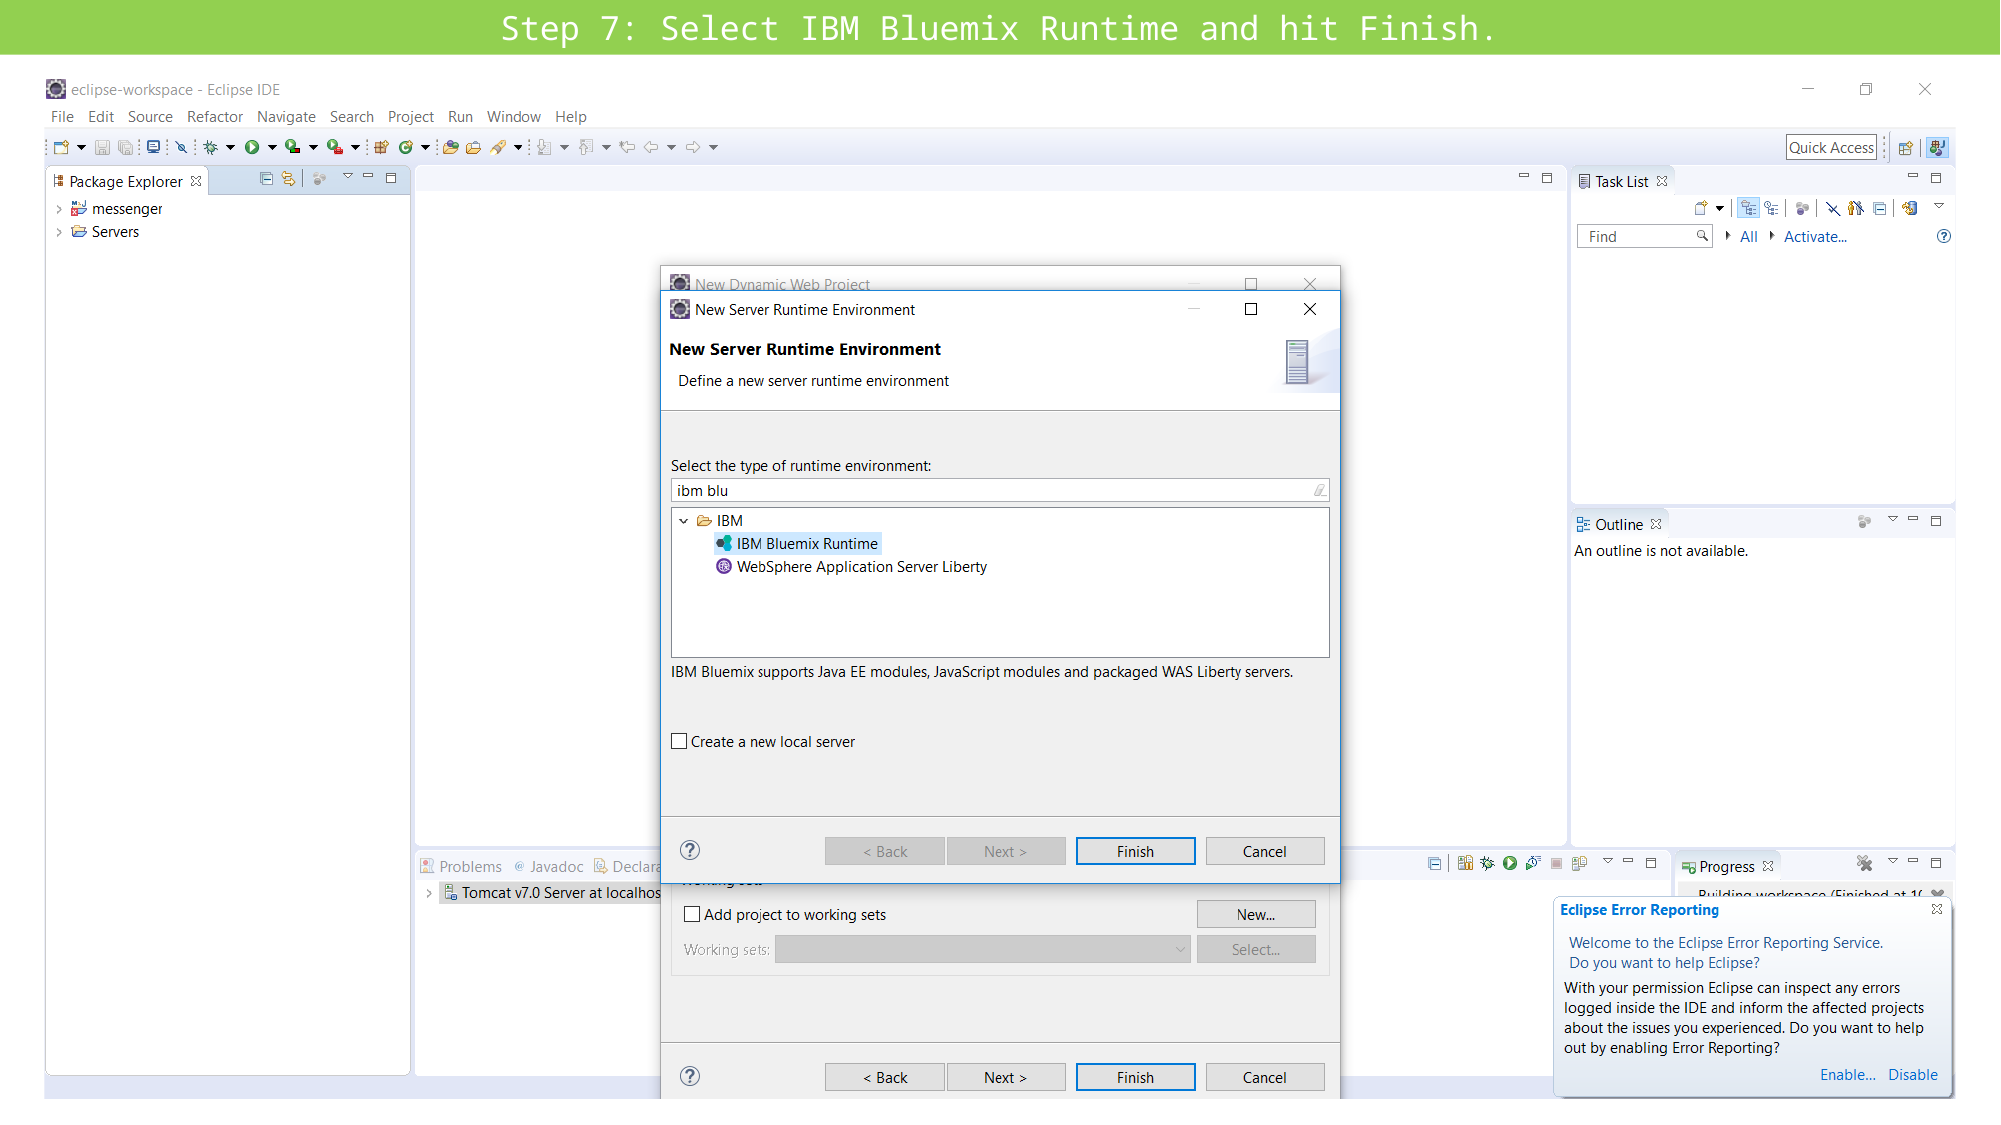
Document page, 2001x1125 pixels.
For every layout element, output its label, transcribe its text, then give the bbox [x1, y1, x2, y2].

picture [44, 75, 1956, 1099]
text_box Step 7: Select IBM Bluemix Runtime and hit Finish. [0, 0, 2000, 55]
